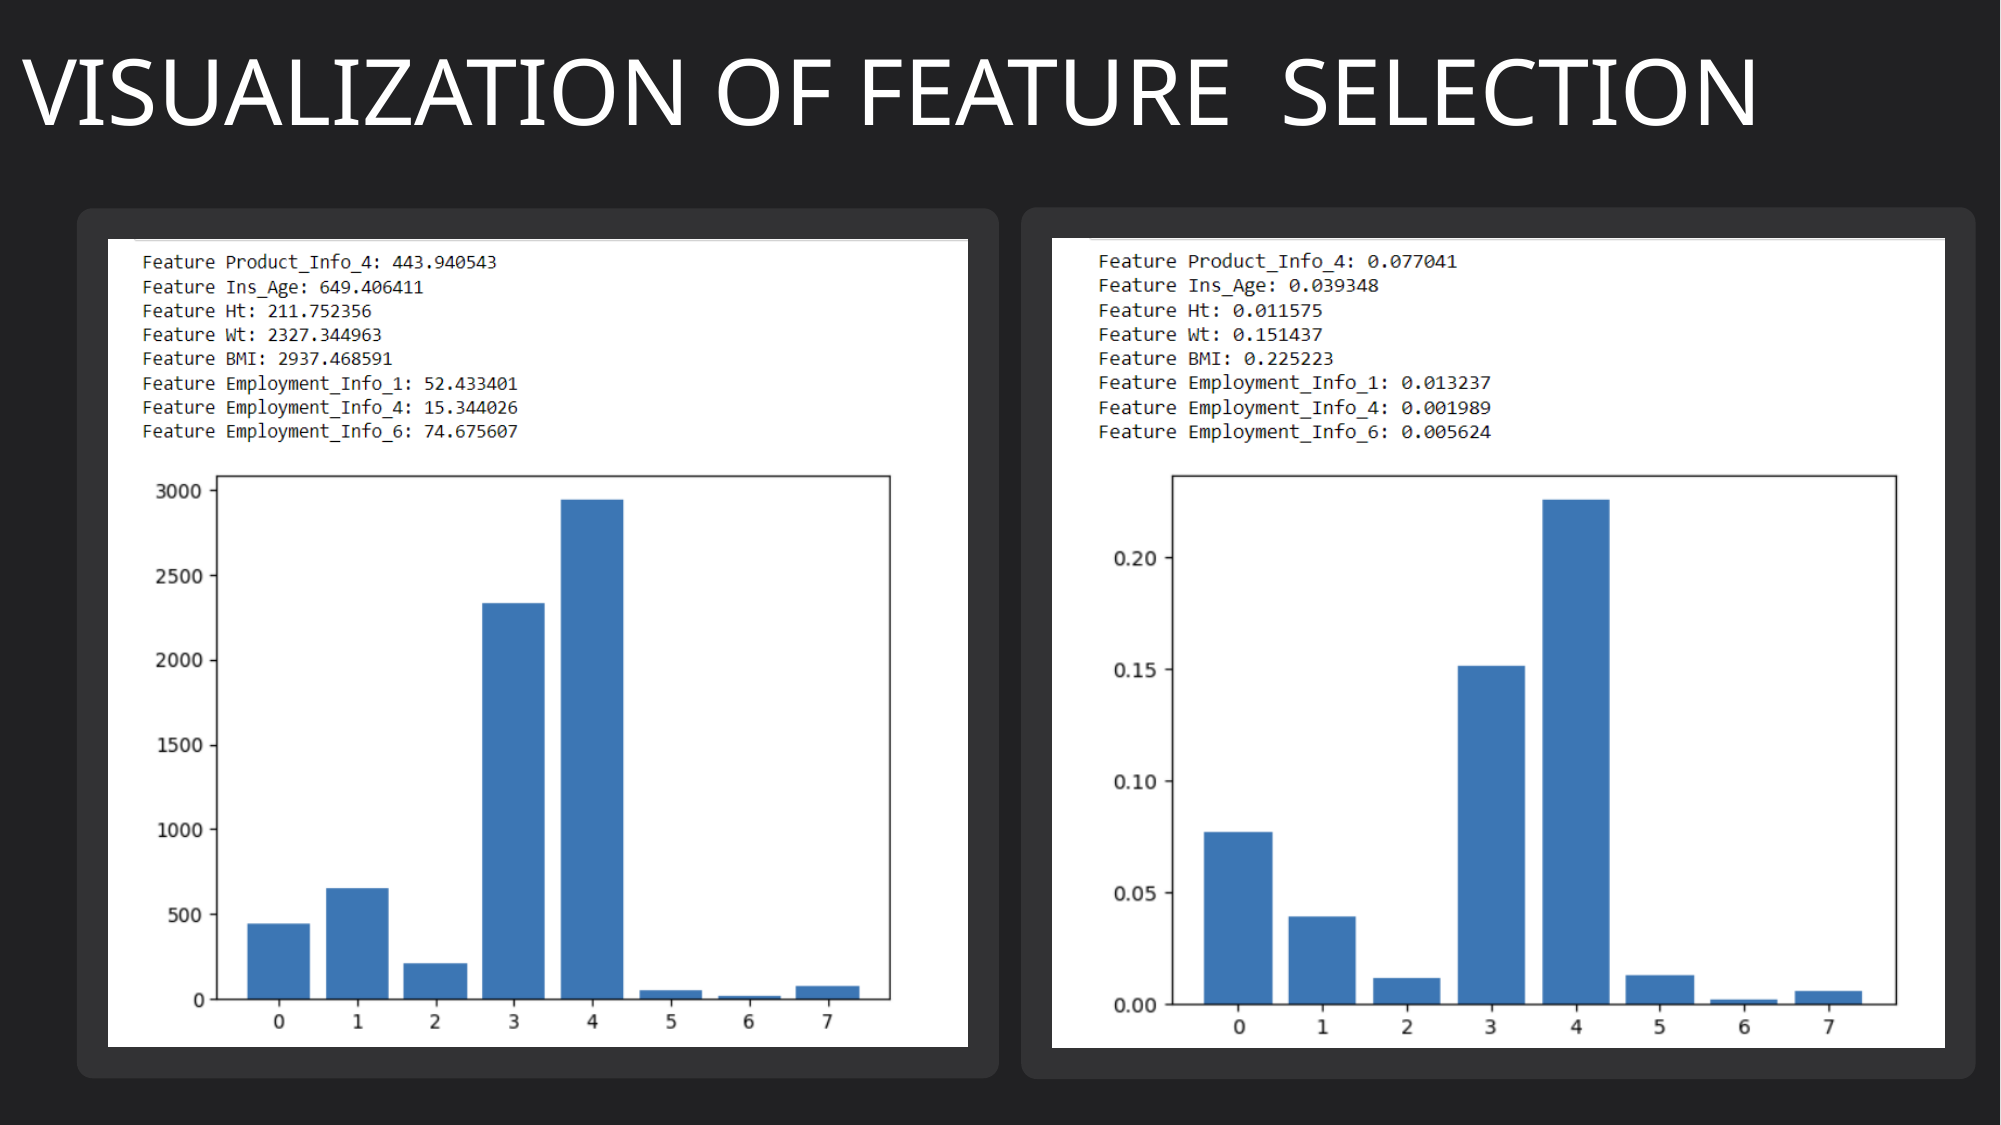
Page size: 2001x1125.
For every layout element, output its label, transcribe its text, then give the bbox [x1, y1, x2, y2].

text_box VISUALIZATION OF FEATURE SELECTION [7, 25, 2000, 151]
text_box [0, 0, 2000, 1125]
picture [107, 239, 968, 1048]
picture [1052, 238, 1945, 1049]
